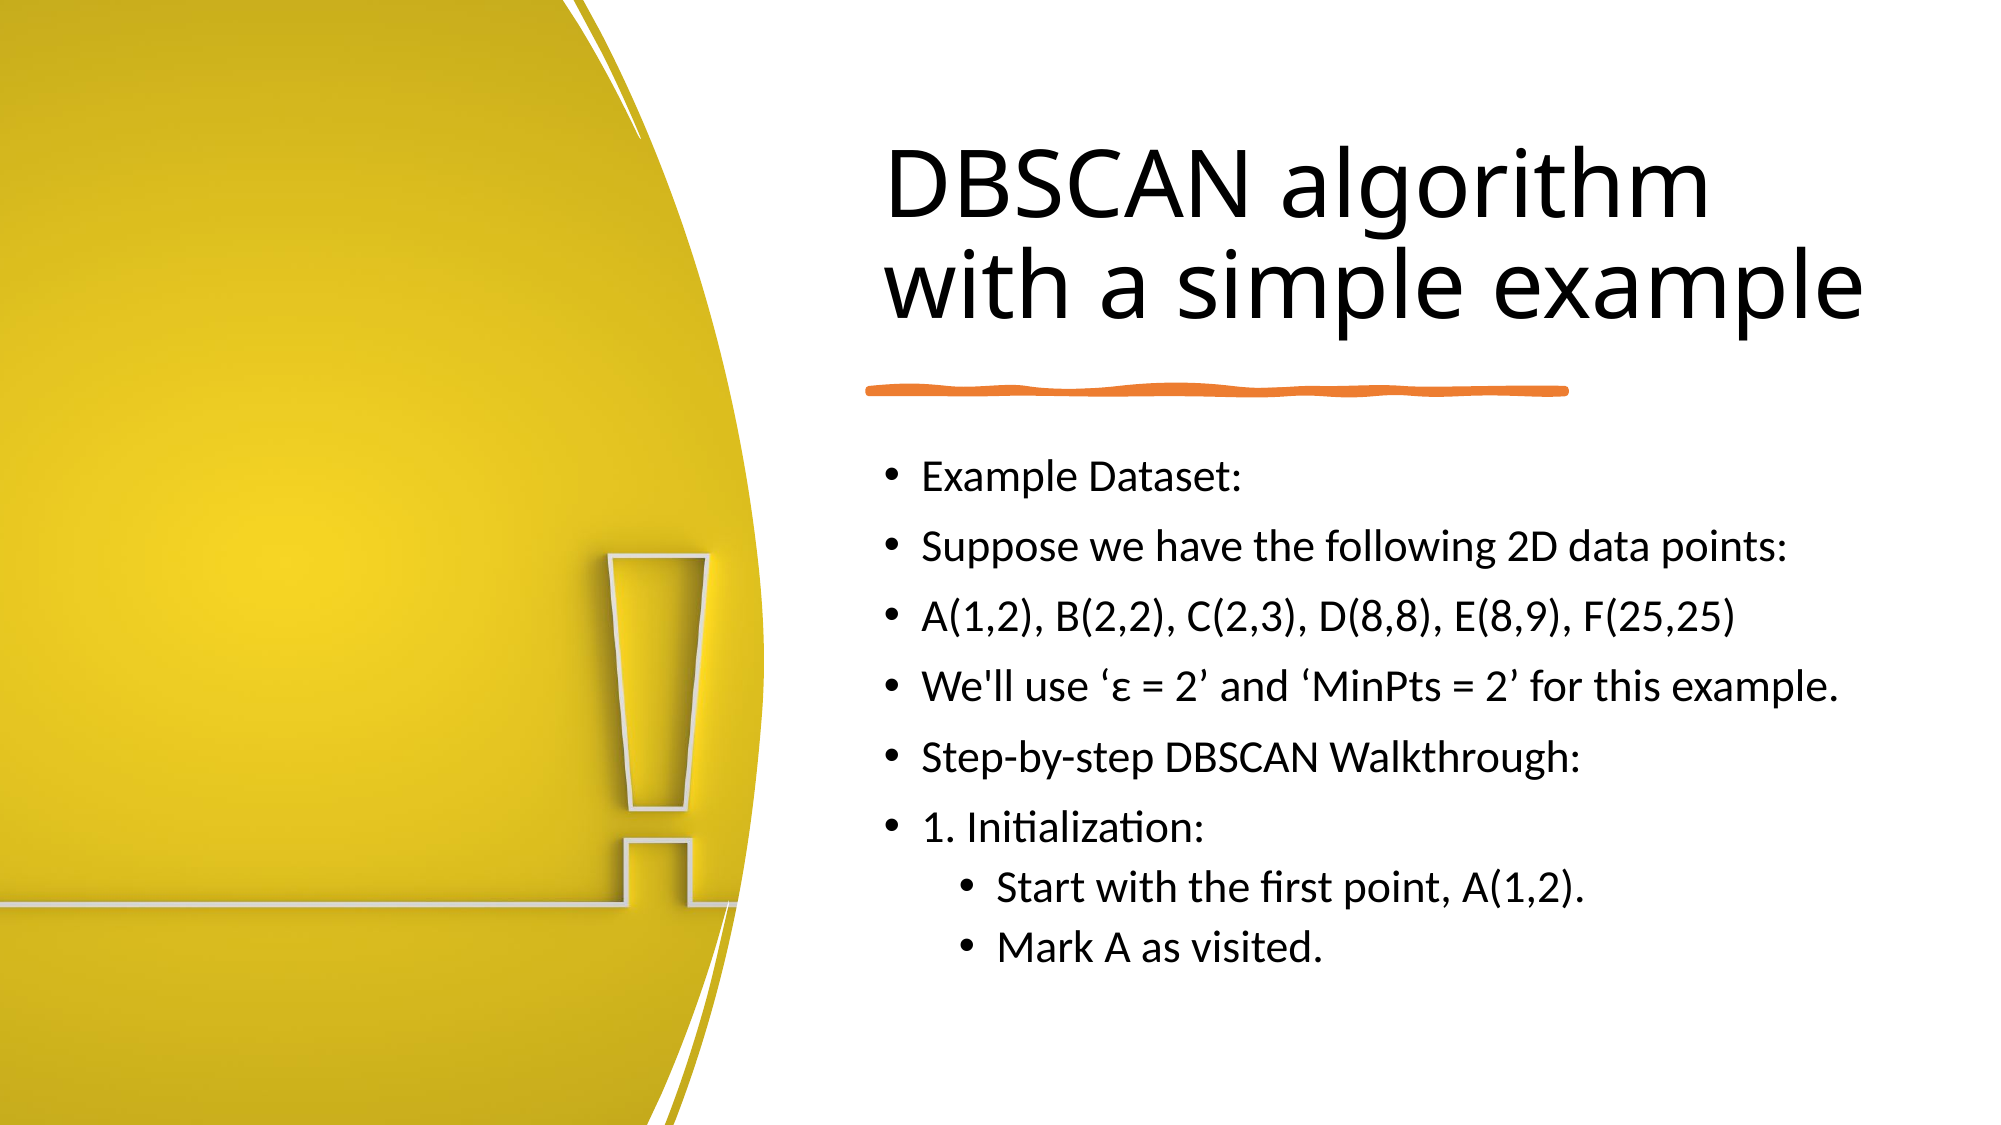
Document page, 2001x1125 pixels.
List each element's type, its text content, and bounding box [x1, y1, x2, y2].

text_box [867, 385, 1567, 396]
text_box [764, 0, 2000, 1125]
list Example Dataset: Suppose we have the following 2D data points: A(1,2), B(2,2), C(2,3), D(8,8), E(8,9), F(25,25) We'll use ‘ε = 2’ and ‘MinPts = 2’ for this example. Step-by-step DBSCAN Walkthrough: 1. Initialization: Start with the first point, A(1,2). Mark A as visited. [869, 443, 1895, 1016]
picture [0, 0, 764, 1125]
title DBSCAN algorithm with a simple example [869, 53, 1895, 347]
